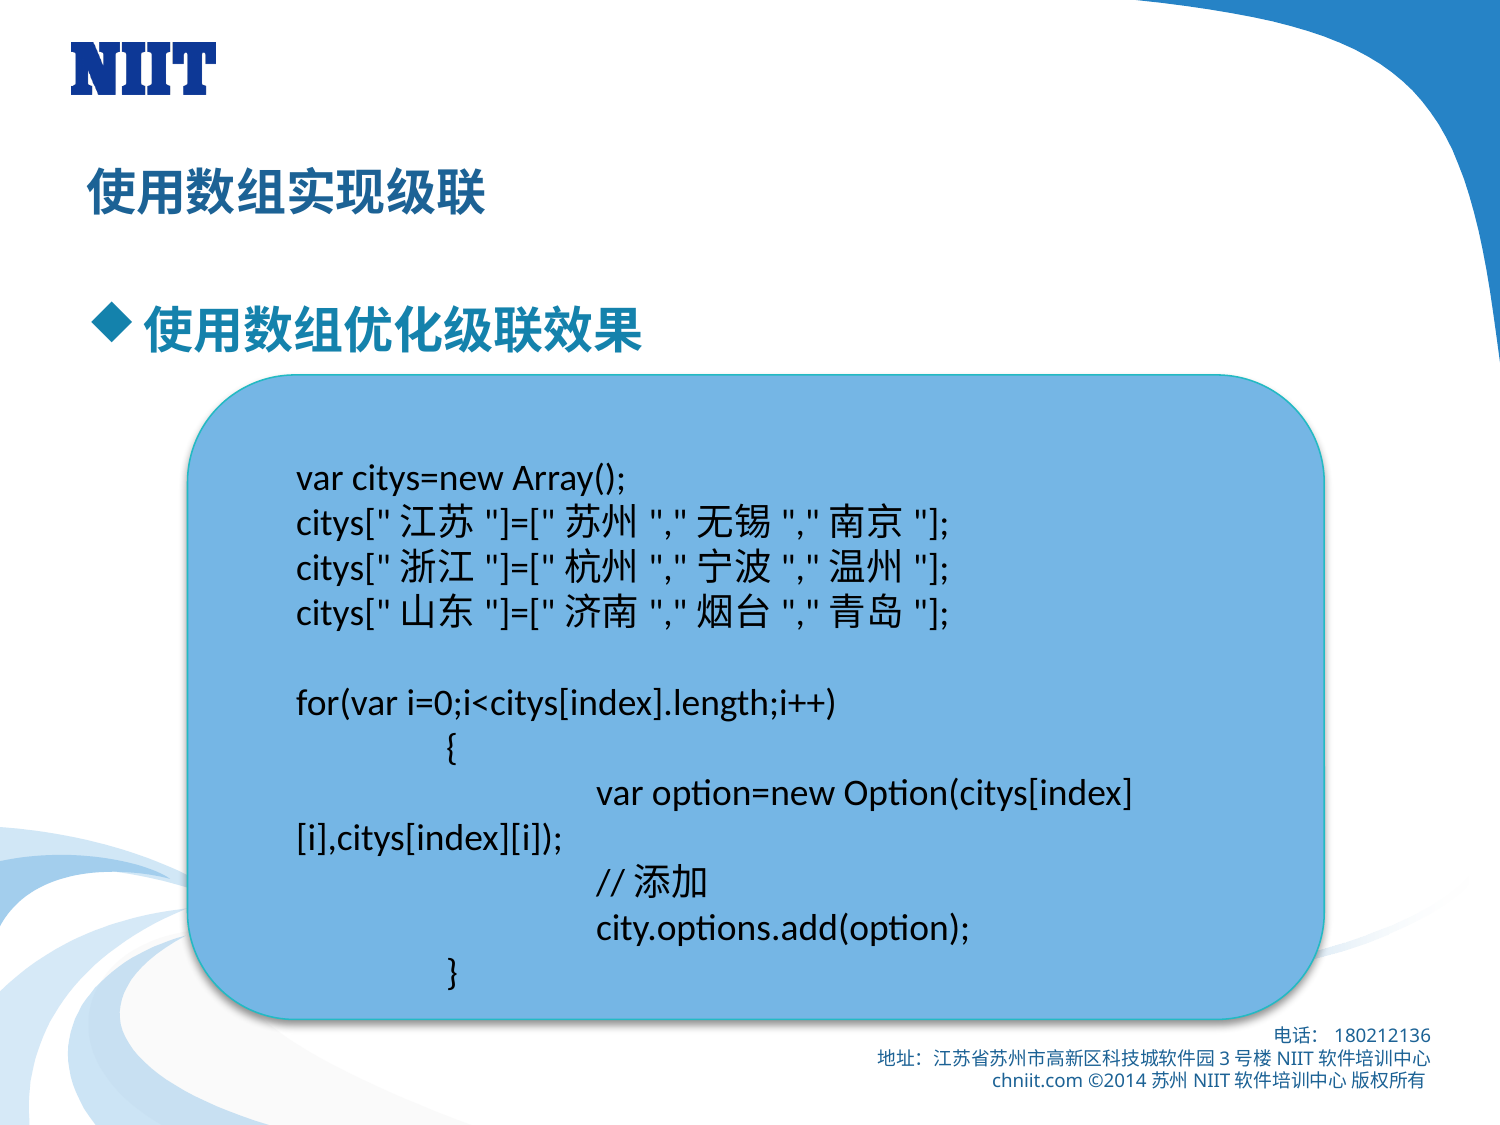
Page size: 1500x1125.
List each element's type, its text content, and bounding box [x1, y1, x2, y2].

list 使用数组优化级联效果 [72, 291, 1425, 983]
picture [71, 42, 216, 95]
text_box var citys=new Array(); citys["江苏"]=["苏州","无锡","南京"]; citys["浙江"]=["杭州","宁波","温州"]; citys["山东"]=["济南","烟台","青岛"]; for(var i=0;i<citys[index].length;i++) { var option=new Option(citys[index][i],citys[index][i]); //添加 city.options.add(option); } [281, 445, 1278, 1000]
title 使用数组实现级联 [71, 131, 1422, 250]
text_box [186, 374, 1326, 1021]
